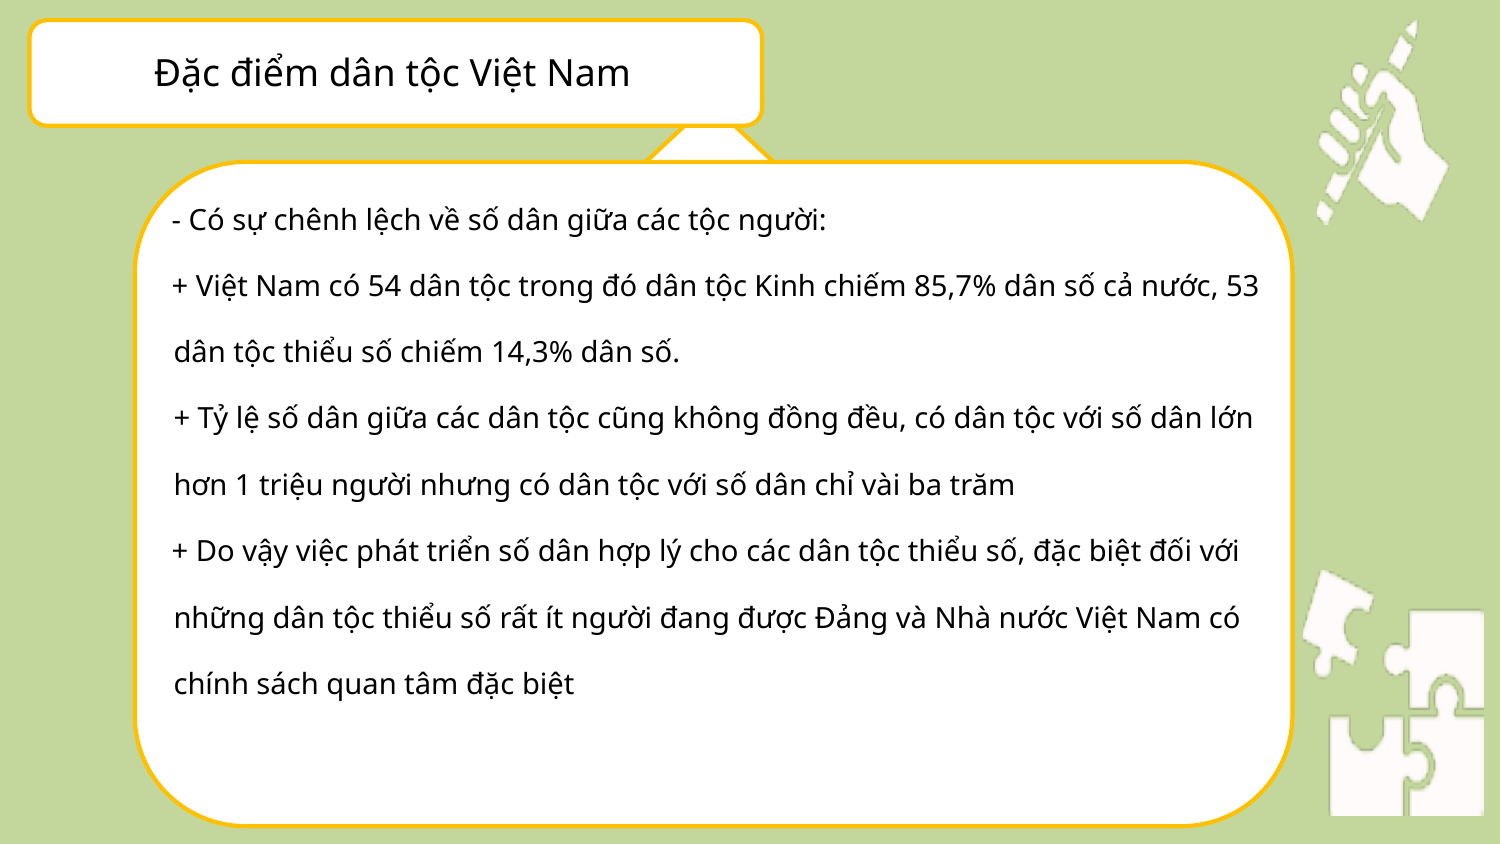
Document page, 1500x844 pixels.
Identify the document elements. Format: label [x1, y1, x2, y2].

text_box [1309, 570, 1485, 816]
text_box [134, 161, 1304, 827]
text_box [1316, 20, 1451, 225]
text_box [353, 102, 1067, 160]
text_box [29, 19, 763, 127]
